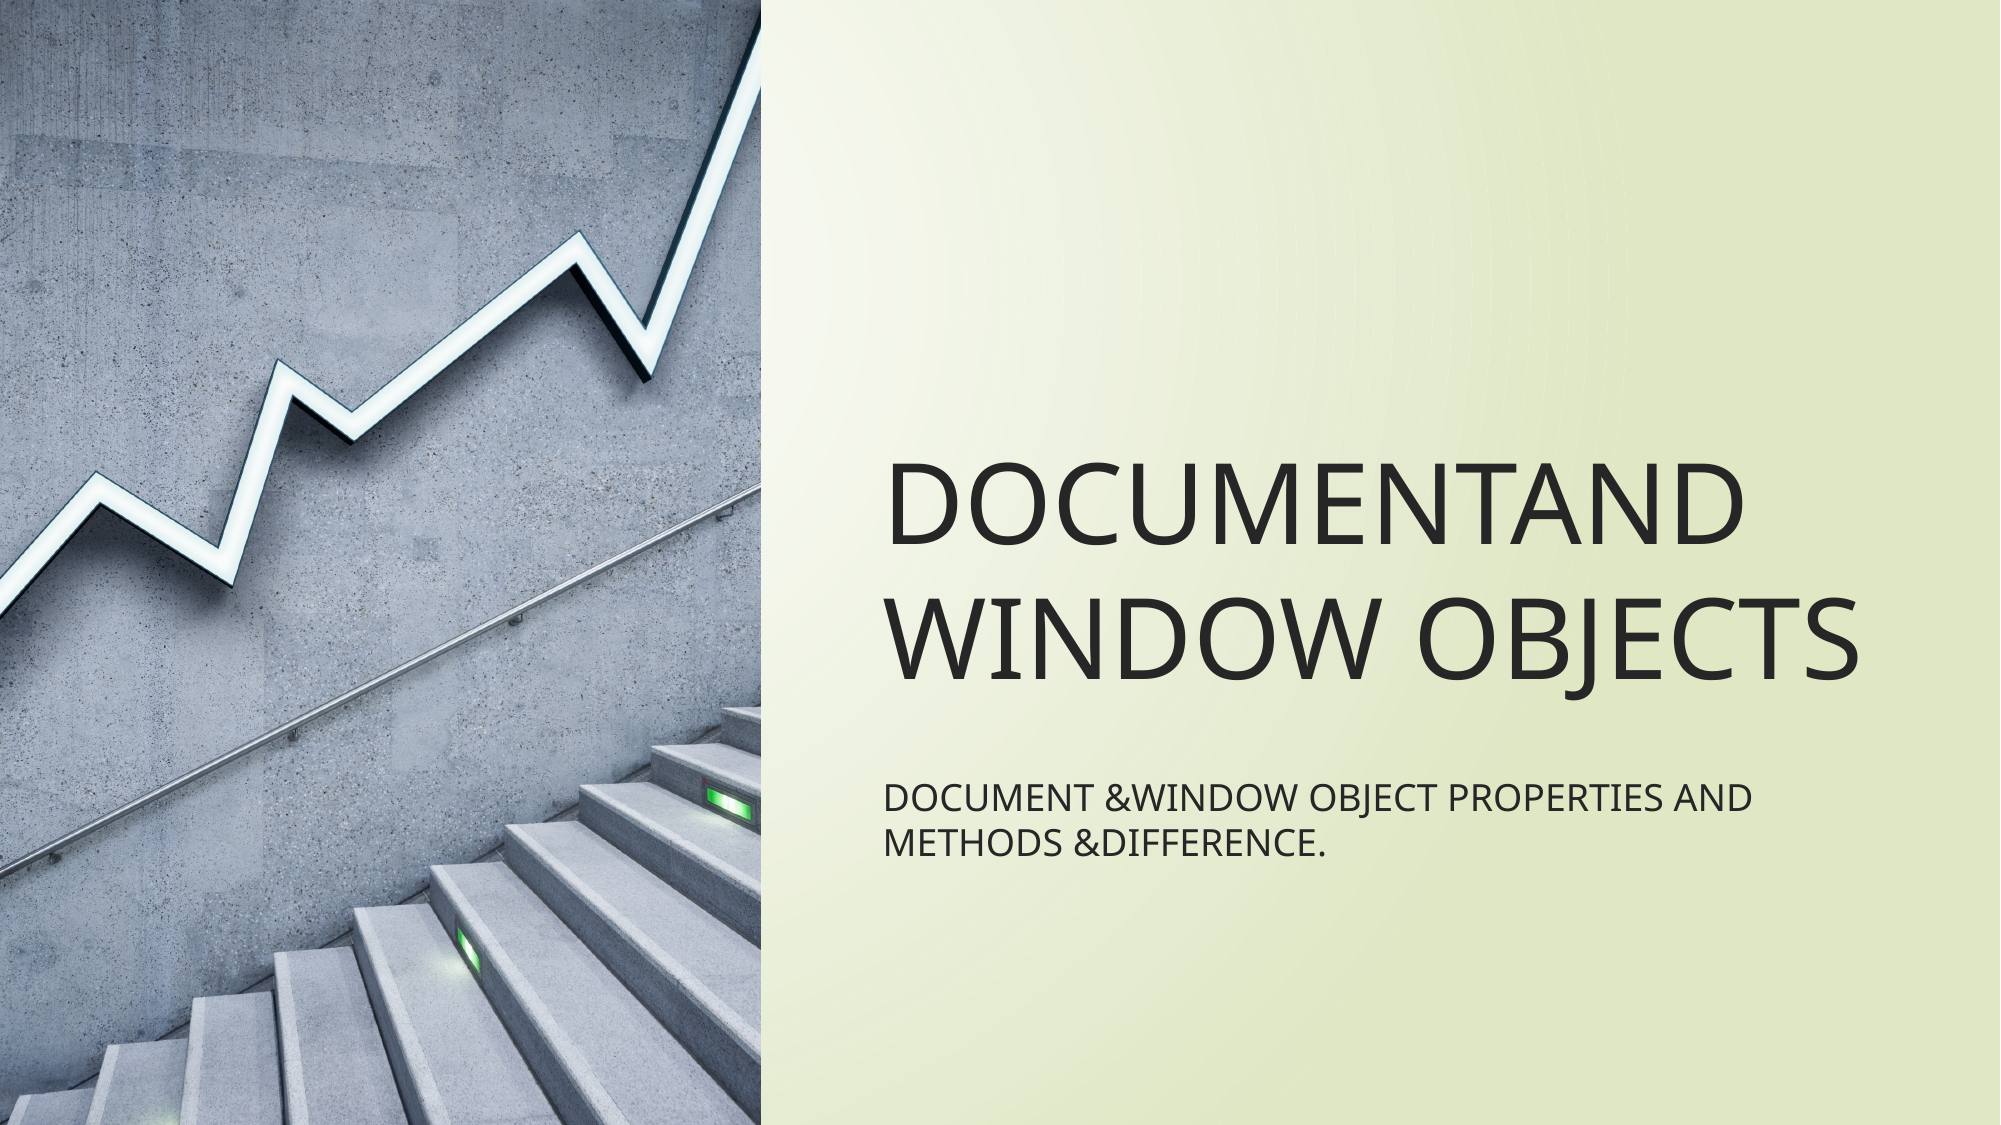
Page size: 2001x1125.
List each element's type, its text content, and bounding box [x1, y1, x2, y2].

title DOCUMENTAND WINDOW OBJECTS [867, 104, 1894, 710]
subtitle DOCUMENT &WINDOW OBJECT PROPERTIES AND METHODS &DIFFERENCE. [867, 766, 1897, 935]
picture [0, 0, 761, 1125]
